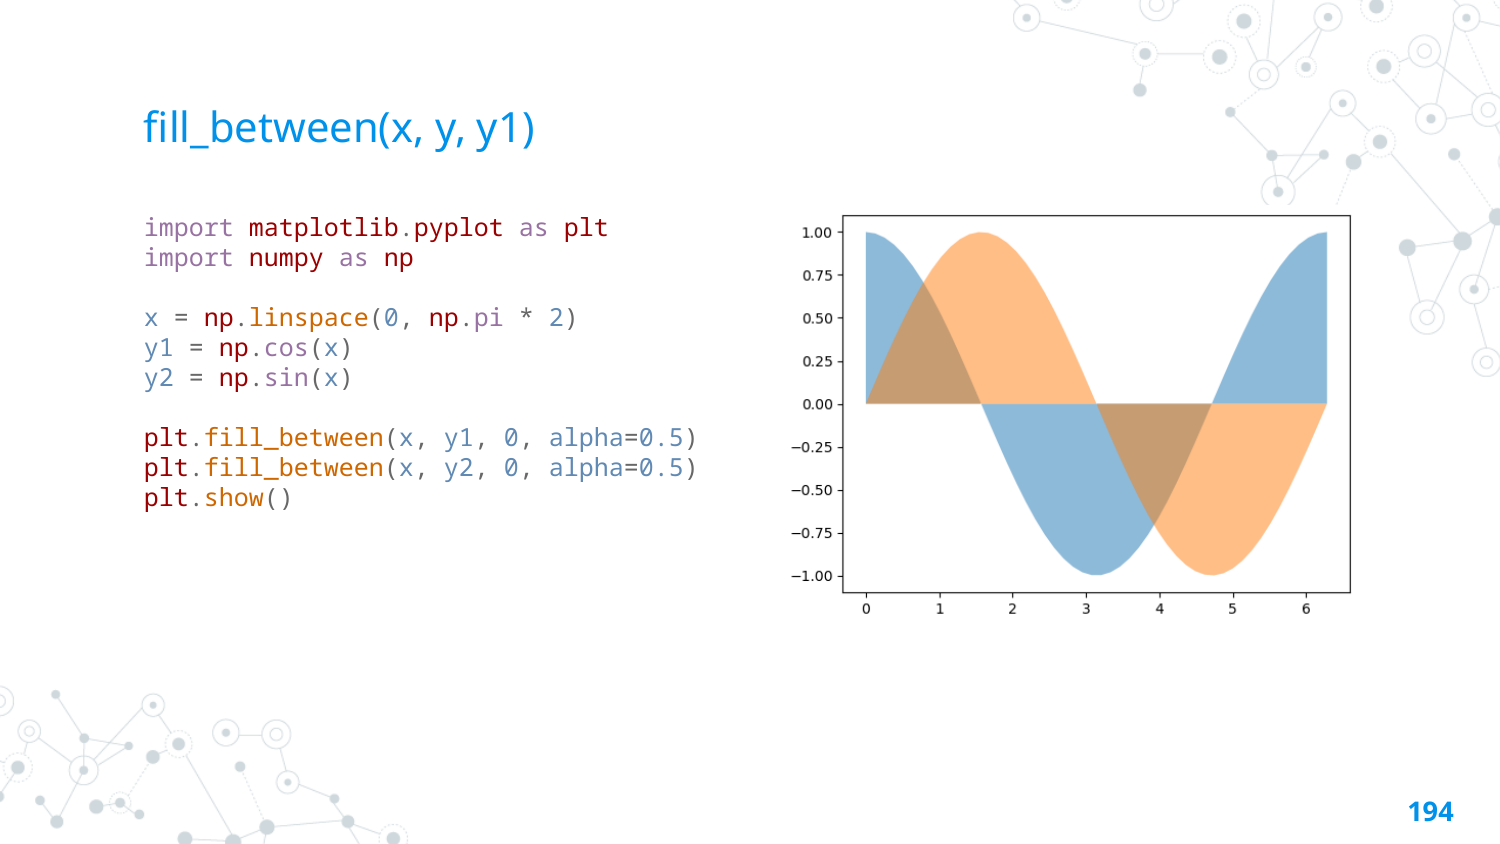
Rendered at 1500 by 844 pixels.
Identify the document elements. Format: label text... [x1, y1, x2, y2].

title fill_between(x, y, y1) [128, 50, 1372, 166]
list import matplotlib.pyplot as plt import numpy as np x = np.linspace(0, np.pi * 2) y1 = np.cos(x) y2 = np.sin(x) plt.fill_between(x, y1, 0, alpha=0.5) plt.fill_between(x, y2, 0, alpha=0.5) plt.show() [128, 196, 732, 808]
slide_number 193 [1378, 779, 1469, 844]
picture [0, 0, 1500, 844]
